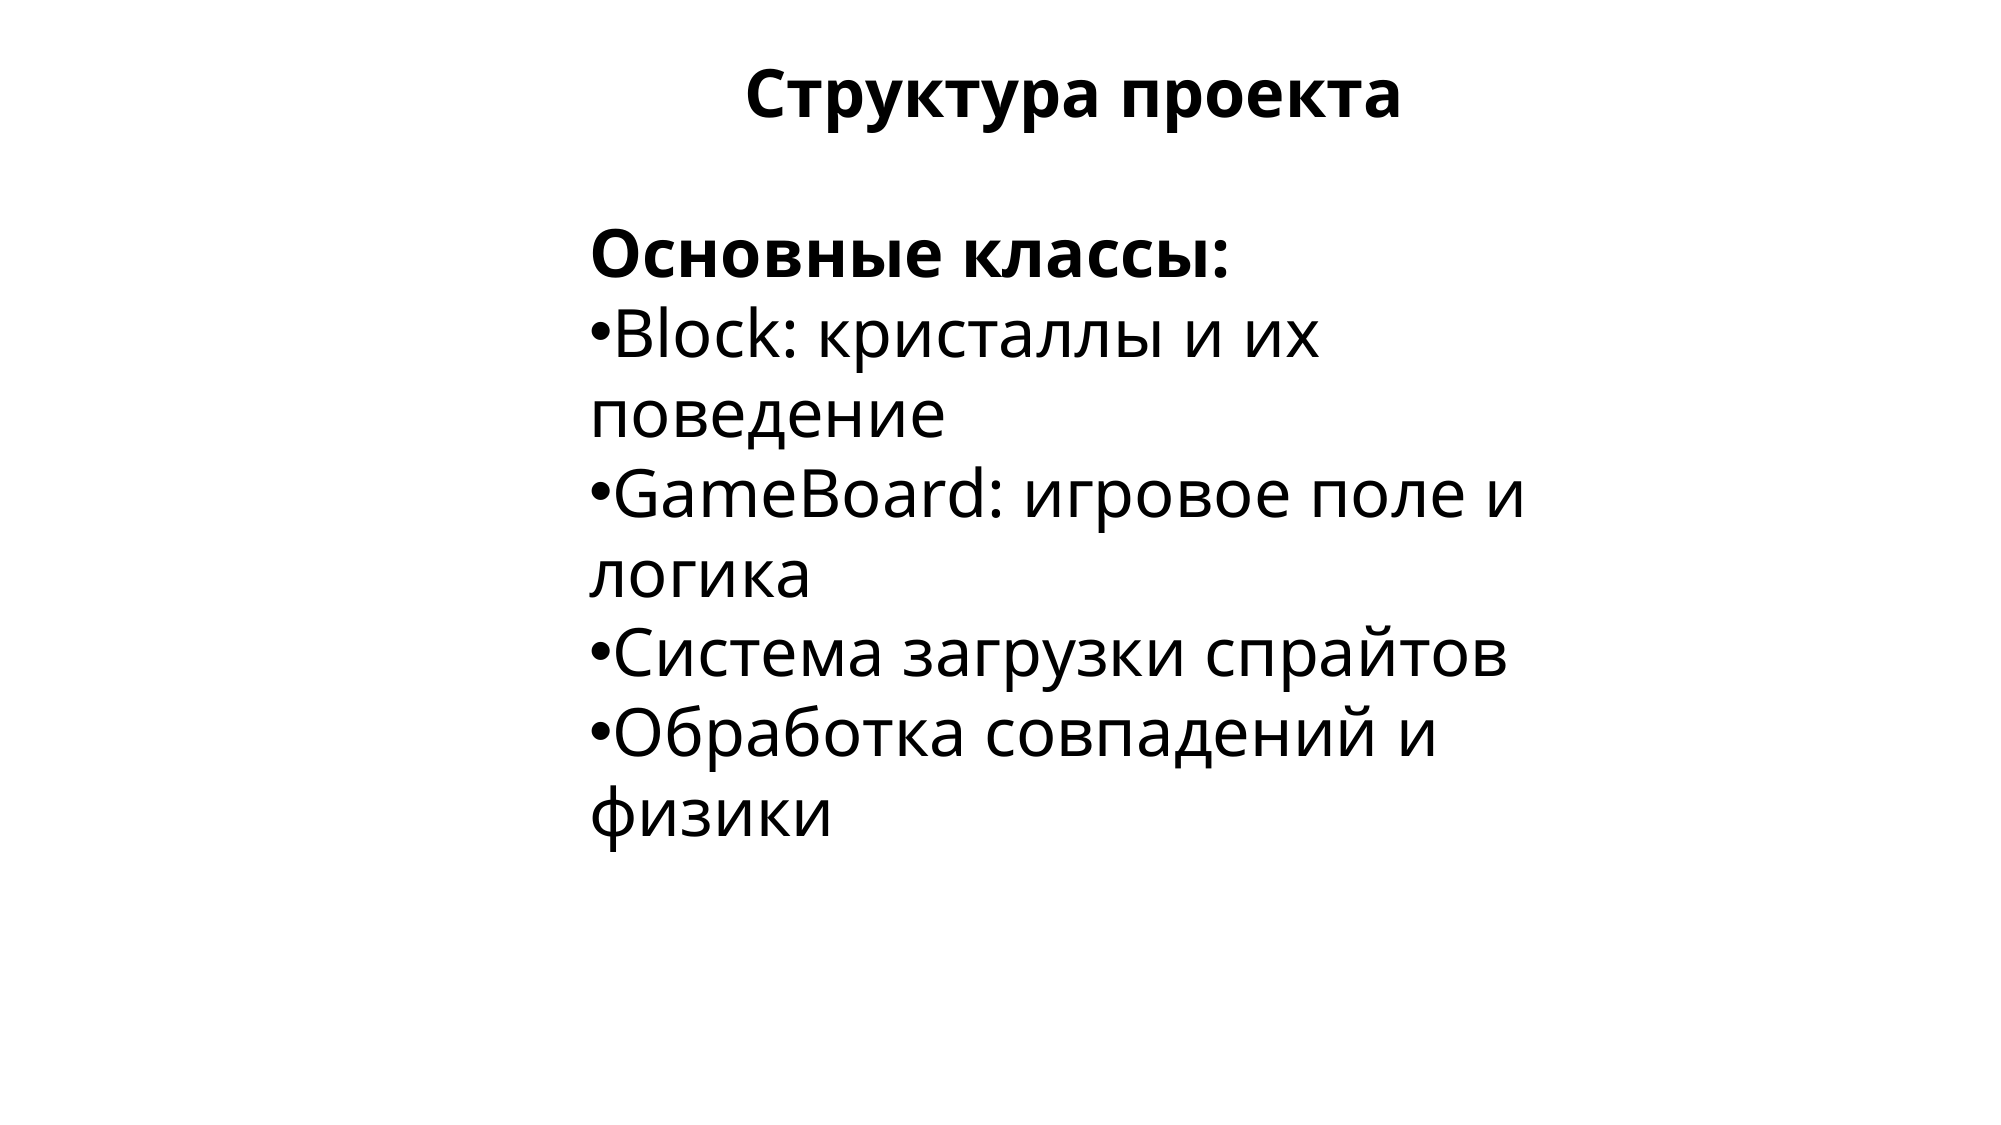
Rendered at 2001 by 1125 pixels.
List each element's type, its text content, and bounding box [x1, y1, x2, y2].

text_box Структура проекта Основные классы: Block: кристаллы и их поведение GameBoard: игровое поле и логика Система загрузки спрайтов Обработка совпадений и физики [574, 43, 1575, 858]
